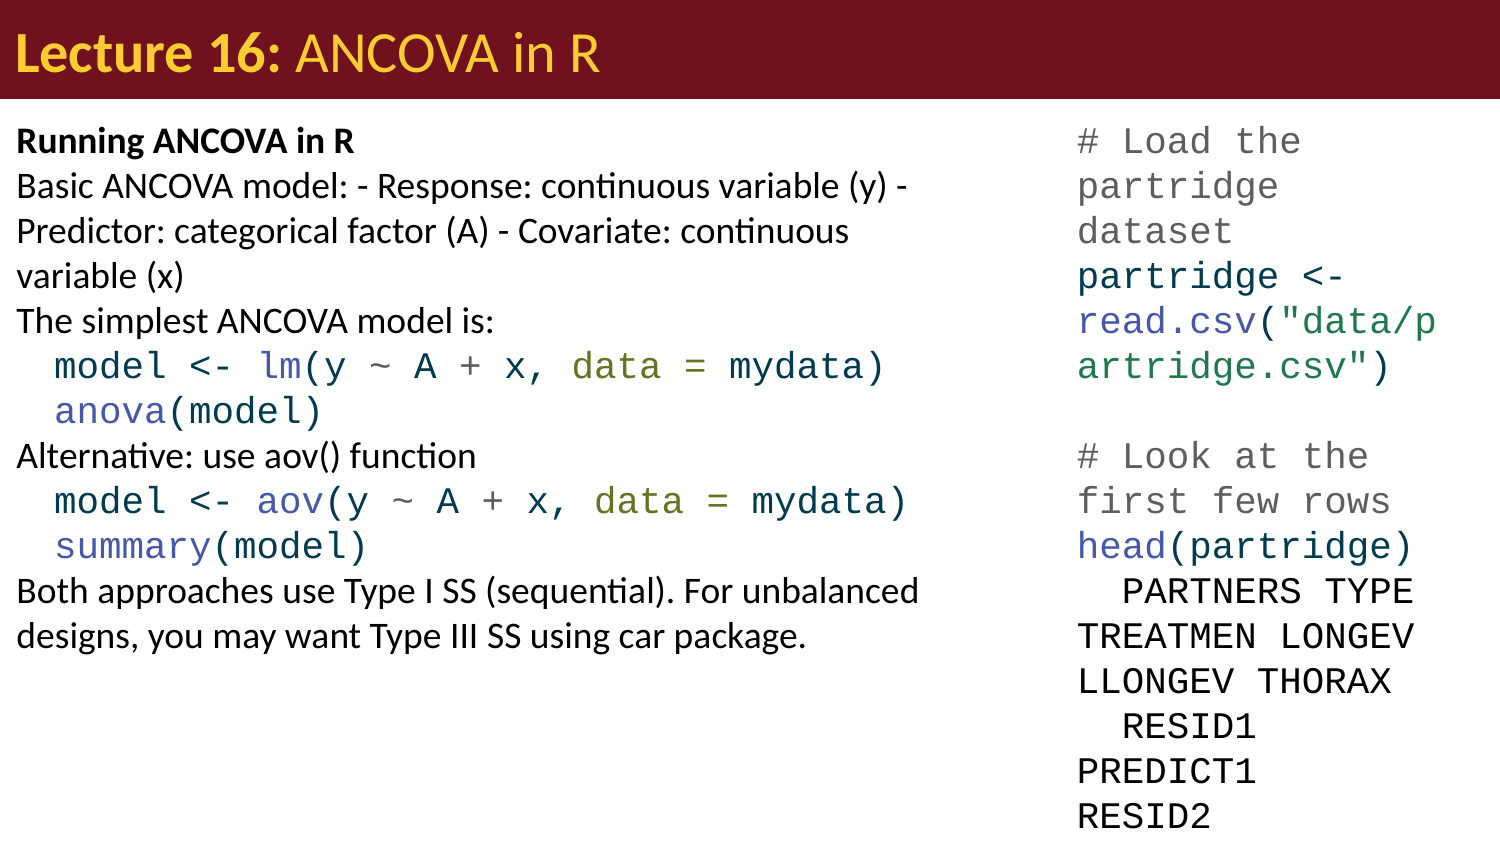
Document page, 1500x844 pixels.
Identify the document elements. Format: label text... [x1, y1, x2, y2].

list Running ANCOVA in R Basic ANCOVA model: - Response: continuous variable (y) - Predictor: categorical factor (A) - Covariate: continuous variable (x) The simplest ANCOVA model is: model <- lm(y ~ A + x, data = mydata) anova(model) Alternative: use aov() function model <- aov(y ~ A + x, data = mydata) summary(model) Both approaches use Type I SS (sequential). For unbalanced designs, you may want Type III SS using car package. [1, 108, 988, 844]
list # Load the partridge dataset partridge <- read.csv("data/partridge.csv") # Look at the first few rows head(partridge) PARTNERS TYPE TREATMEN LONGEV LLONGEV THORAX RESID1 PREDICT1 RESID2 1 8 0 1 35 1.544068 0.64 -5.868456 40.86846 -0.04743024 2 8 0 1 37 1.568202 0.68 -9.301196 46.30120 -0.07105067 3 8 0 1 49 1.690196 0.68 2.698804 46.30120 0.05094369 4 8 0 1 46 1.662758 0.72 -5.733936 51.73394 -0.02424867 5 8 0 1 63 1.799341 0.72 11.266064 51.73394 0.11233405 6 8 0 1 39 1.591065 0.76 -18.166676 57.16668 -0.14369601 PREDICT2 1 1.591498 2 1.639252 3 1.639252 4 1.687007 5 1.687007 6 1.734761 # Create factors for treatment partridge$TREATMEN <- as.factor(partridge$TREATMEN) # Basic ANCOVA model model1 <- lm(LONGEV ~ THORAX + TREATMEN, data = partridge) # View ANOVA table with Type I SS anova(model1) Analysis of Variance Table Response: LONGEV Df Sum Sq Mean Sq F value Pr(>F) THORAX 1 15496.6 15496.6 140.293 < 2.2e-16 *** TREATMEN 4 9611.5 2402.9 21.753 1.719e-13 *** Residuals 119 13144.7 110.5 --- Signif. codes: 0 '***' 0.001 '**' 0.01 '*' 0.05 '.' 0.1 ' ' 1 # Using Type III SS from car package model2 <- lm(LONGEV ~ TREATMEN + THORAX, data = partridge) Anova(model2, type = "III") Anova Table (Type III tests) Response: LONGEV Sum Sq Df F value Pr(>F) (Intercept) 2234.9 1 20.233 1.605e-05 *** TREATMEN 9611.5 4 21.753 1.719e-13 *** THORAX 13168.9 1 119.219 < 2.2e-16 *** Residuals 13144.7 119 --- Signif. codes: 0 '***' 0.001 '**' 0.01 '*' 0.05 '.' 0.1 ' ' 1 [1005, 108, 1464, 844]
title Lecture 16: ANCOVA in R [0, 0, 1500, 99]
